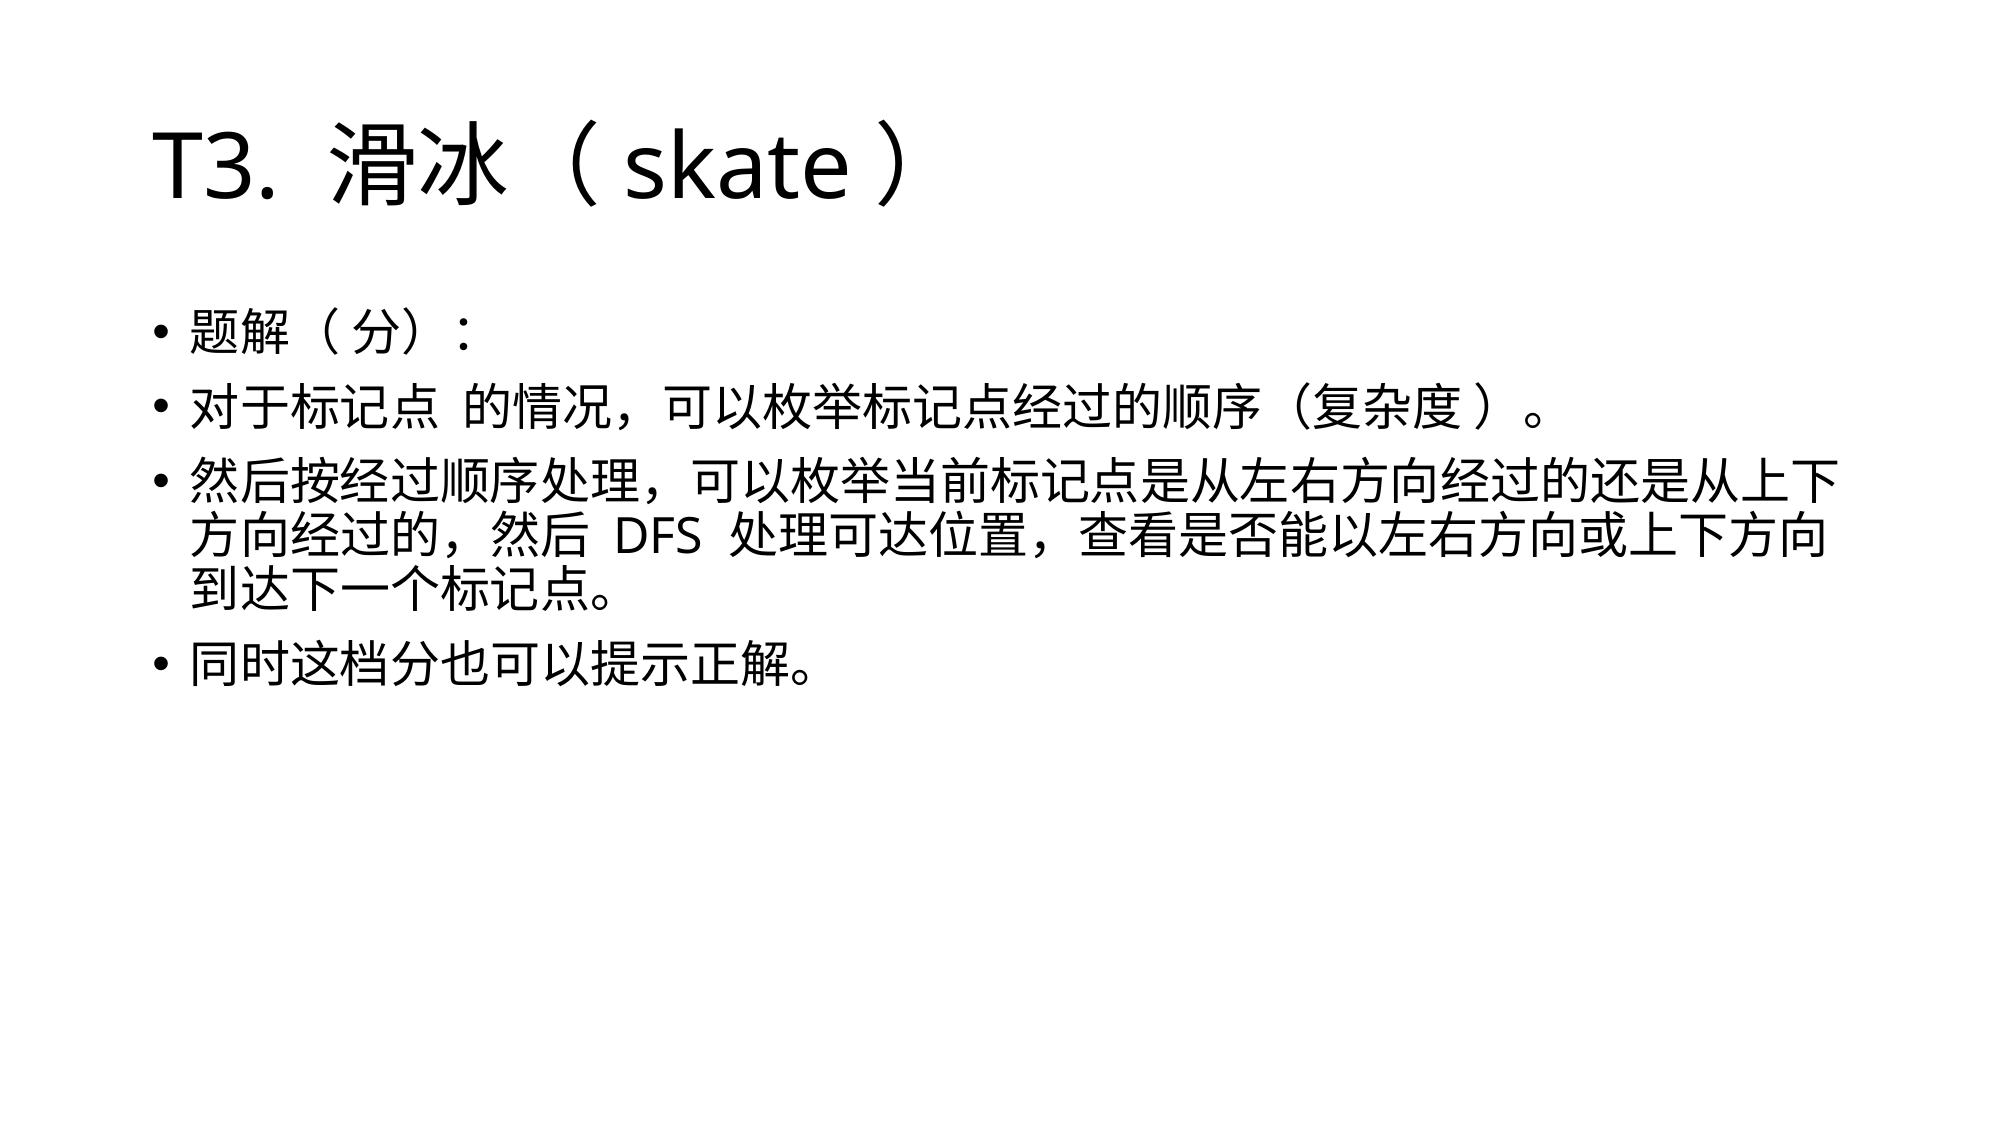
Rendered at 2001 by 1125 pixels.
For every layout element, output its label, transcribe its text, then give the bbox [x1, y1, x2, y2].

title T3. 滑冰（skate） [137, 59, 1863, 278]
